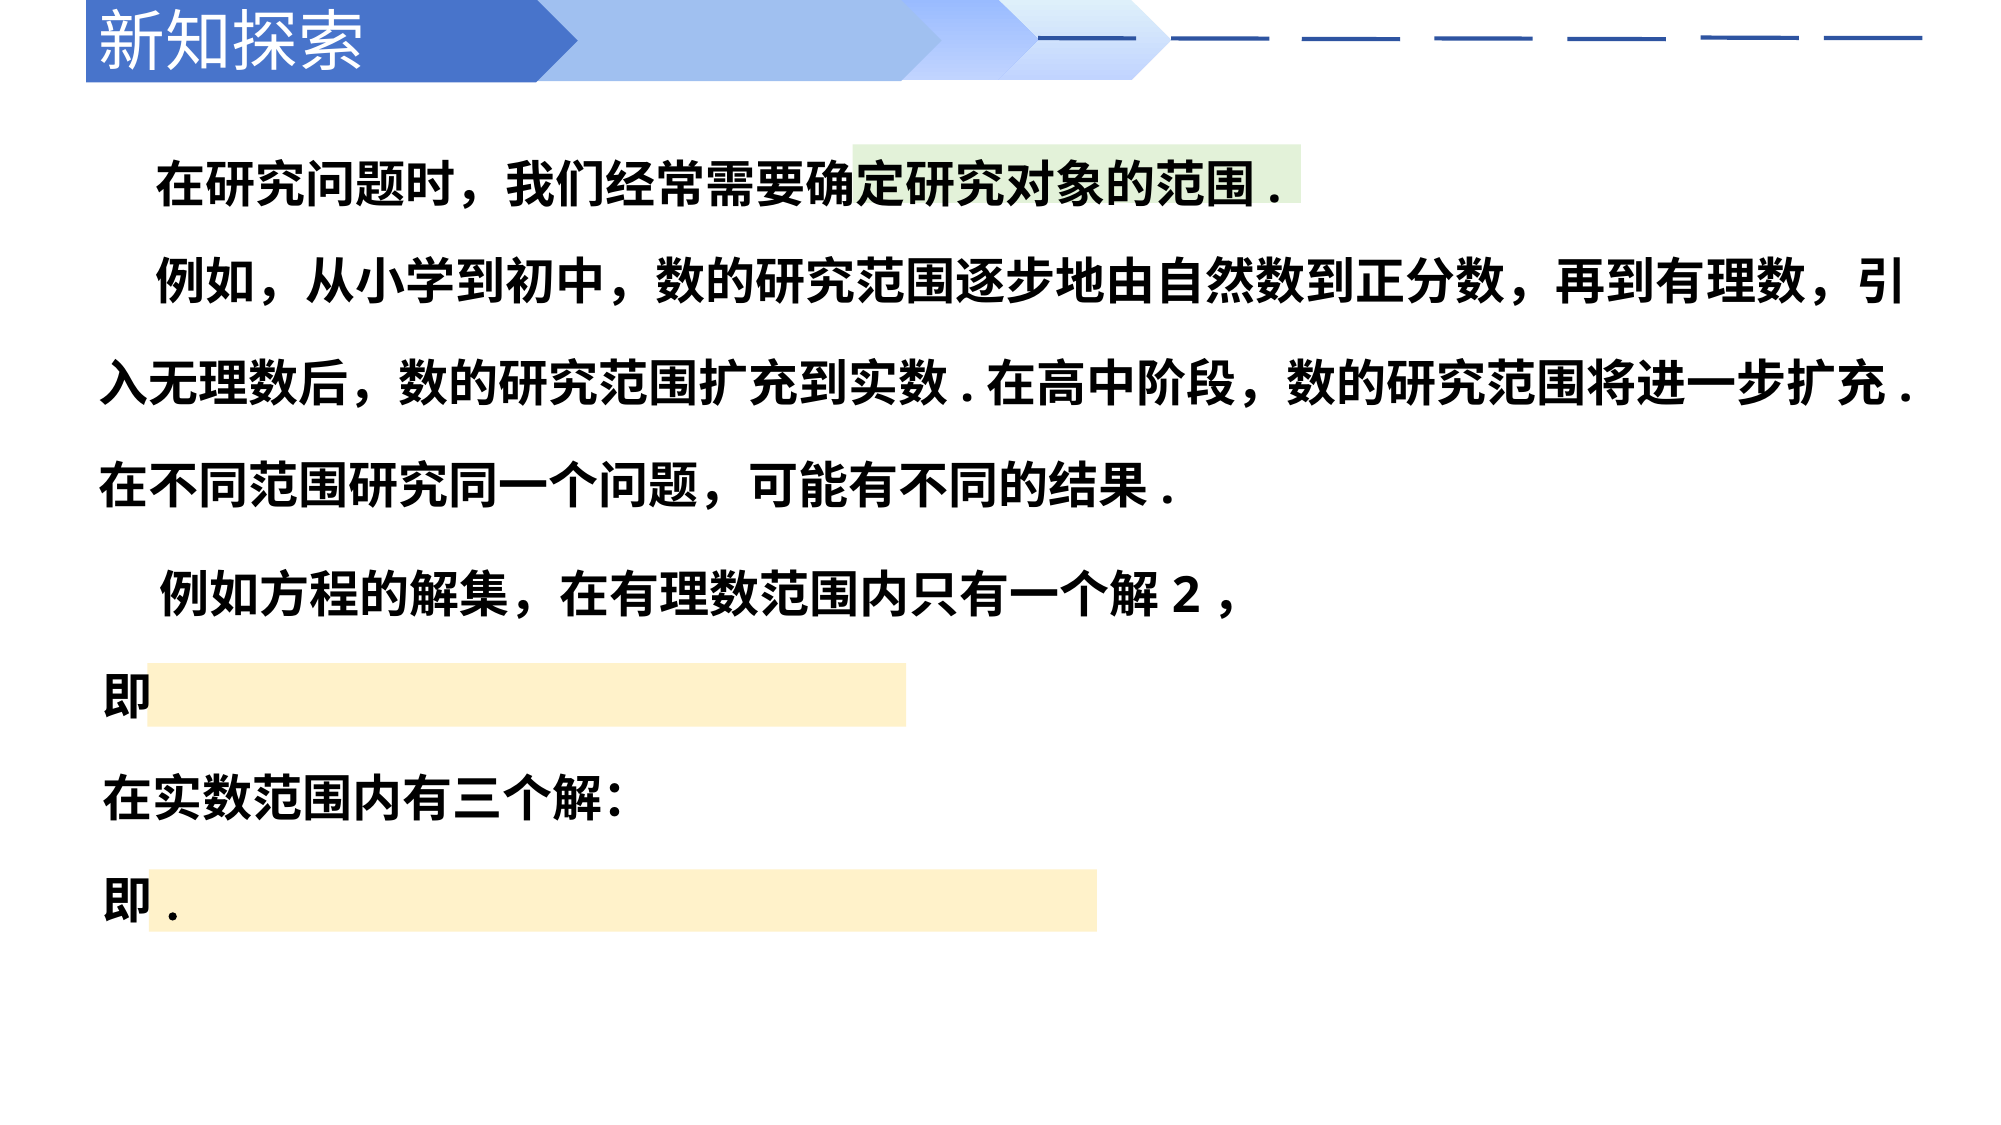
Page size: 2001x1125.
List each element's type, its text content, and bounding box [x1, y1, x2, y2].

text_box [83, 199, 1940, 525]
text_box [87, 513, 1945, 962]
text_box 在研究问题时，我们经常需要确定研究对象的范围. [83, 102, 1892, 199]
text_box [82, 0, 1923, 88]
